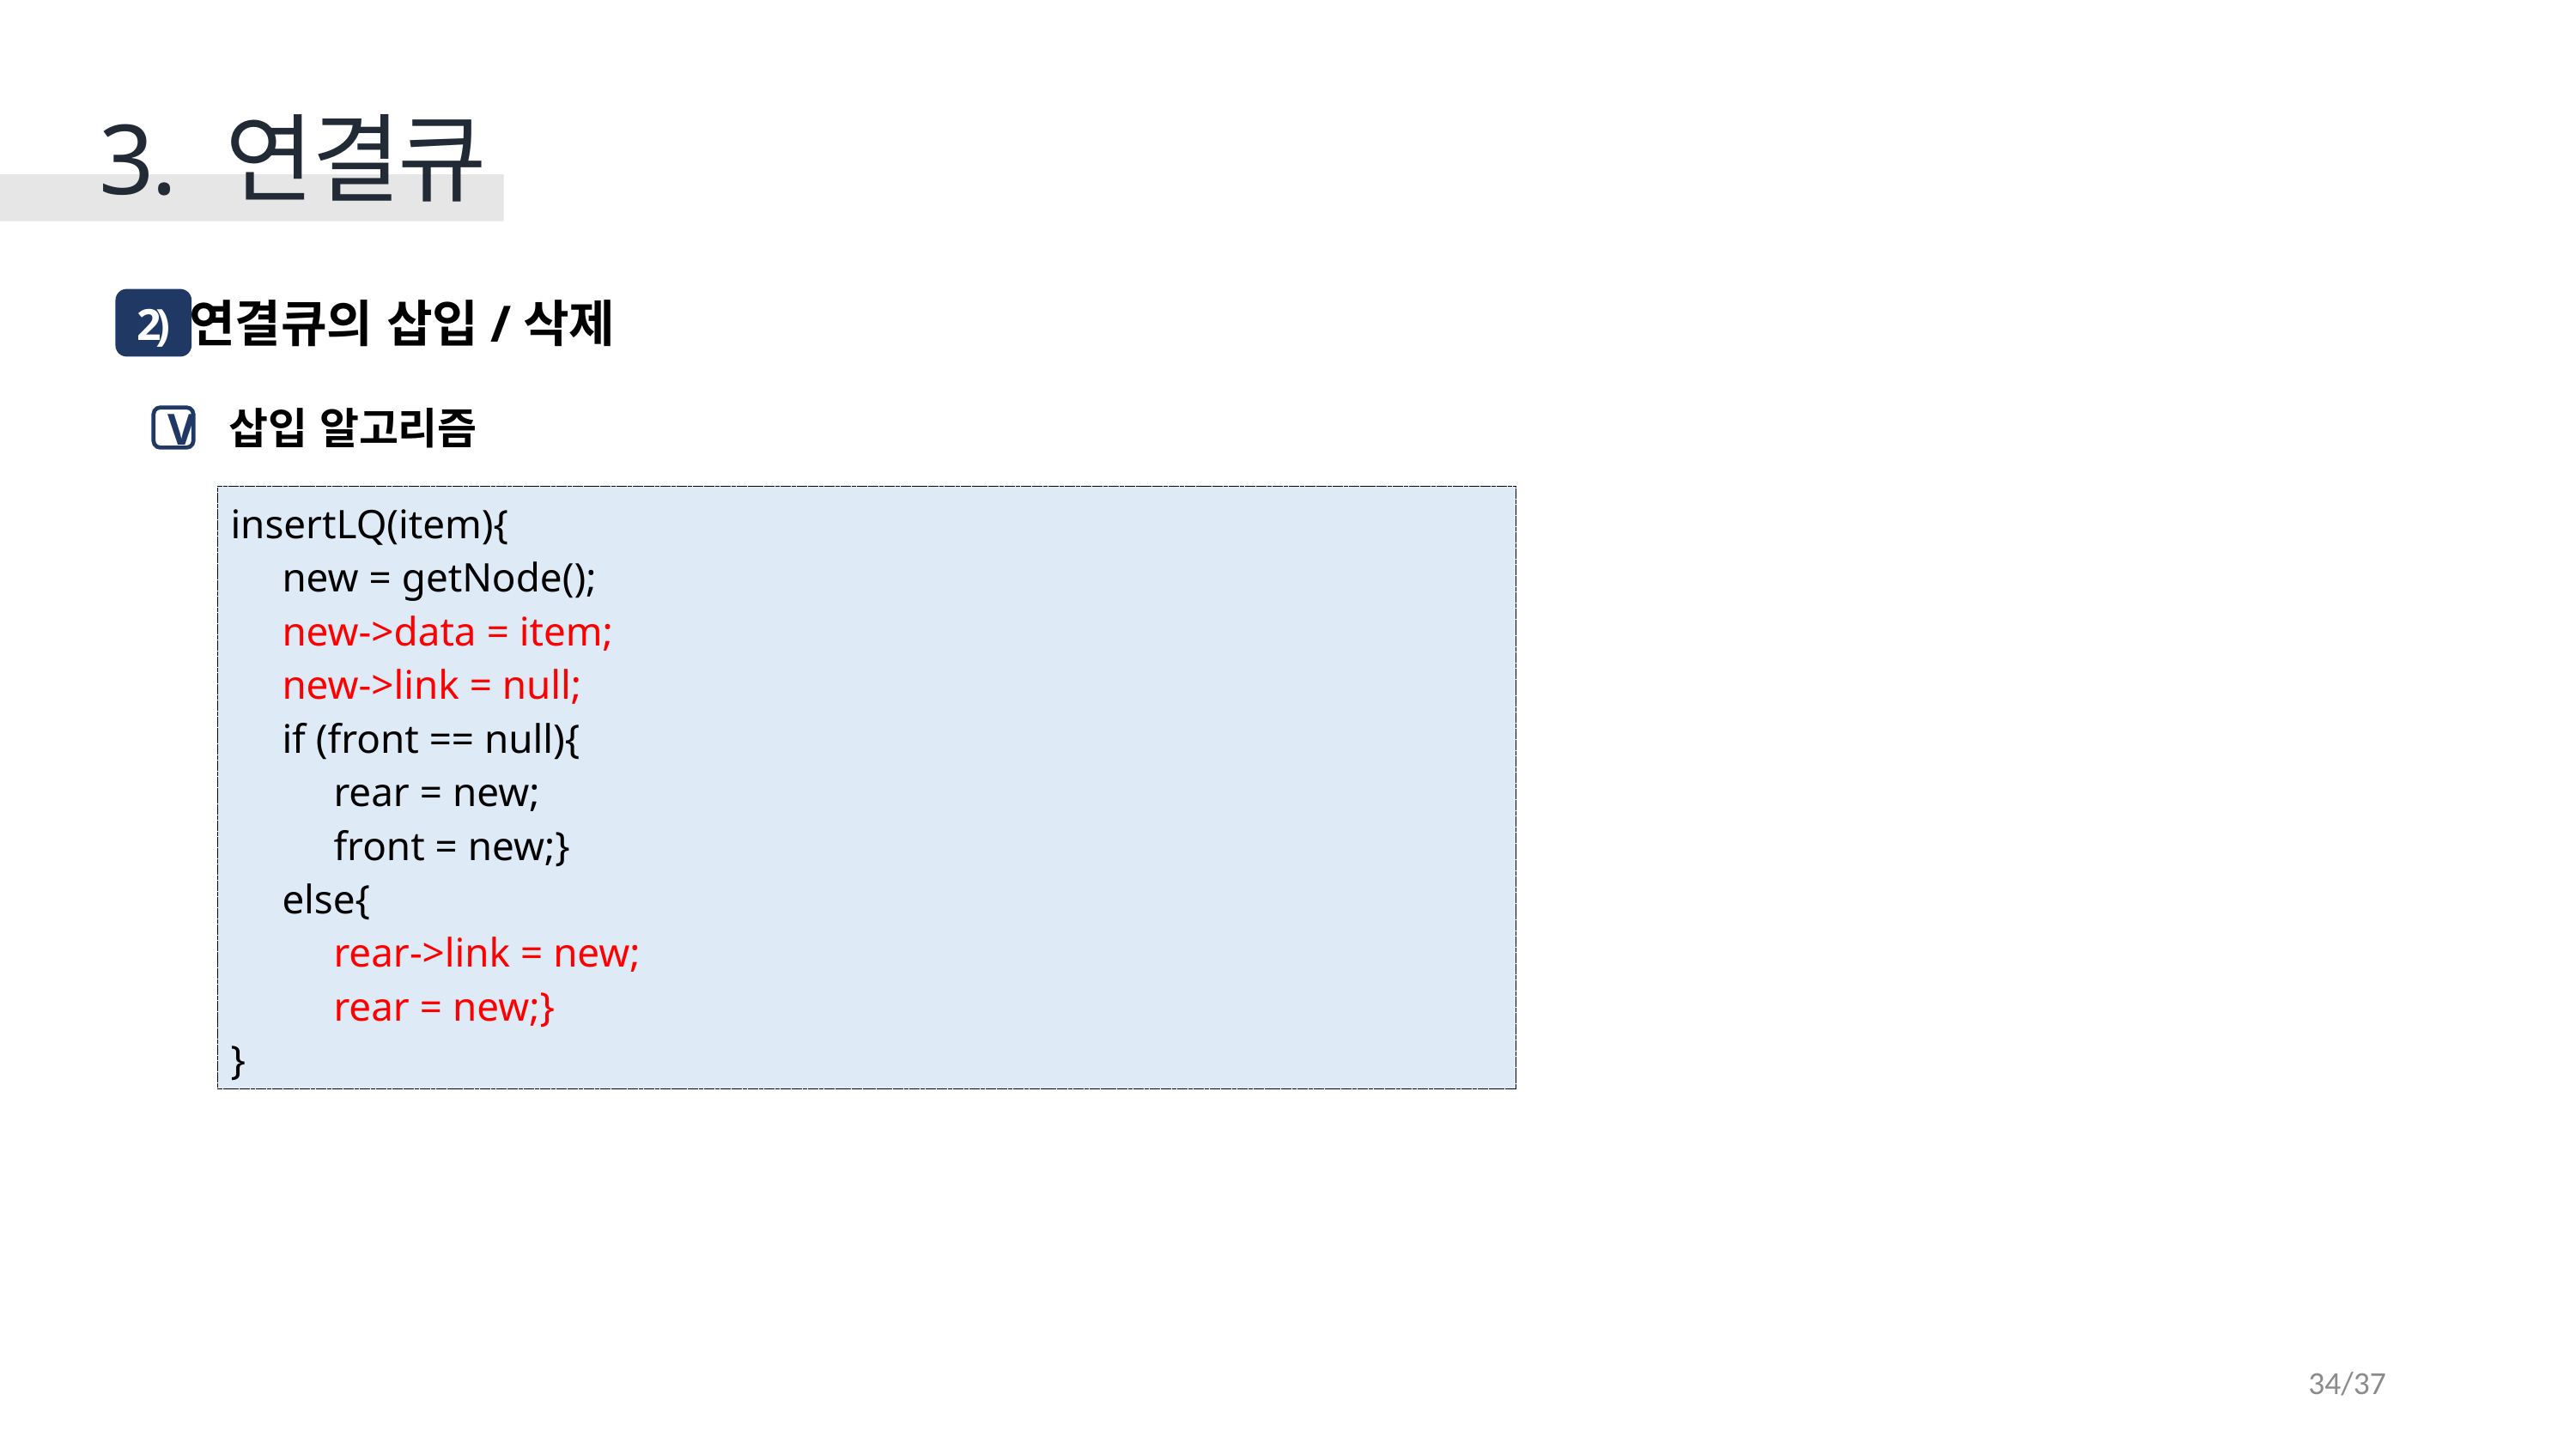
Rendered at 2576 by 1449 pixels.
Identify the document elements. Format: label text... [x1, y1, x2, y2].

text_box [115, 286, 613, 360]
slide_number 34/37 [1819, 1343, 2399, 1421]
text_box 3. 연결큐 [86, 91, 500, 220]
text_box insertLQ(item){ new = getNode(); new->data = item; new->link = null; if (front == null){ rear = new; front = new;} else{ rear->link = new; rear = new;} } [217, 486, 1516, 1089]
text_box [153, 395, 1743, 460]
text_box [0, 173, 505, 222]
